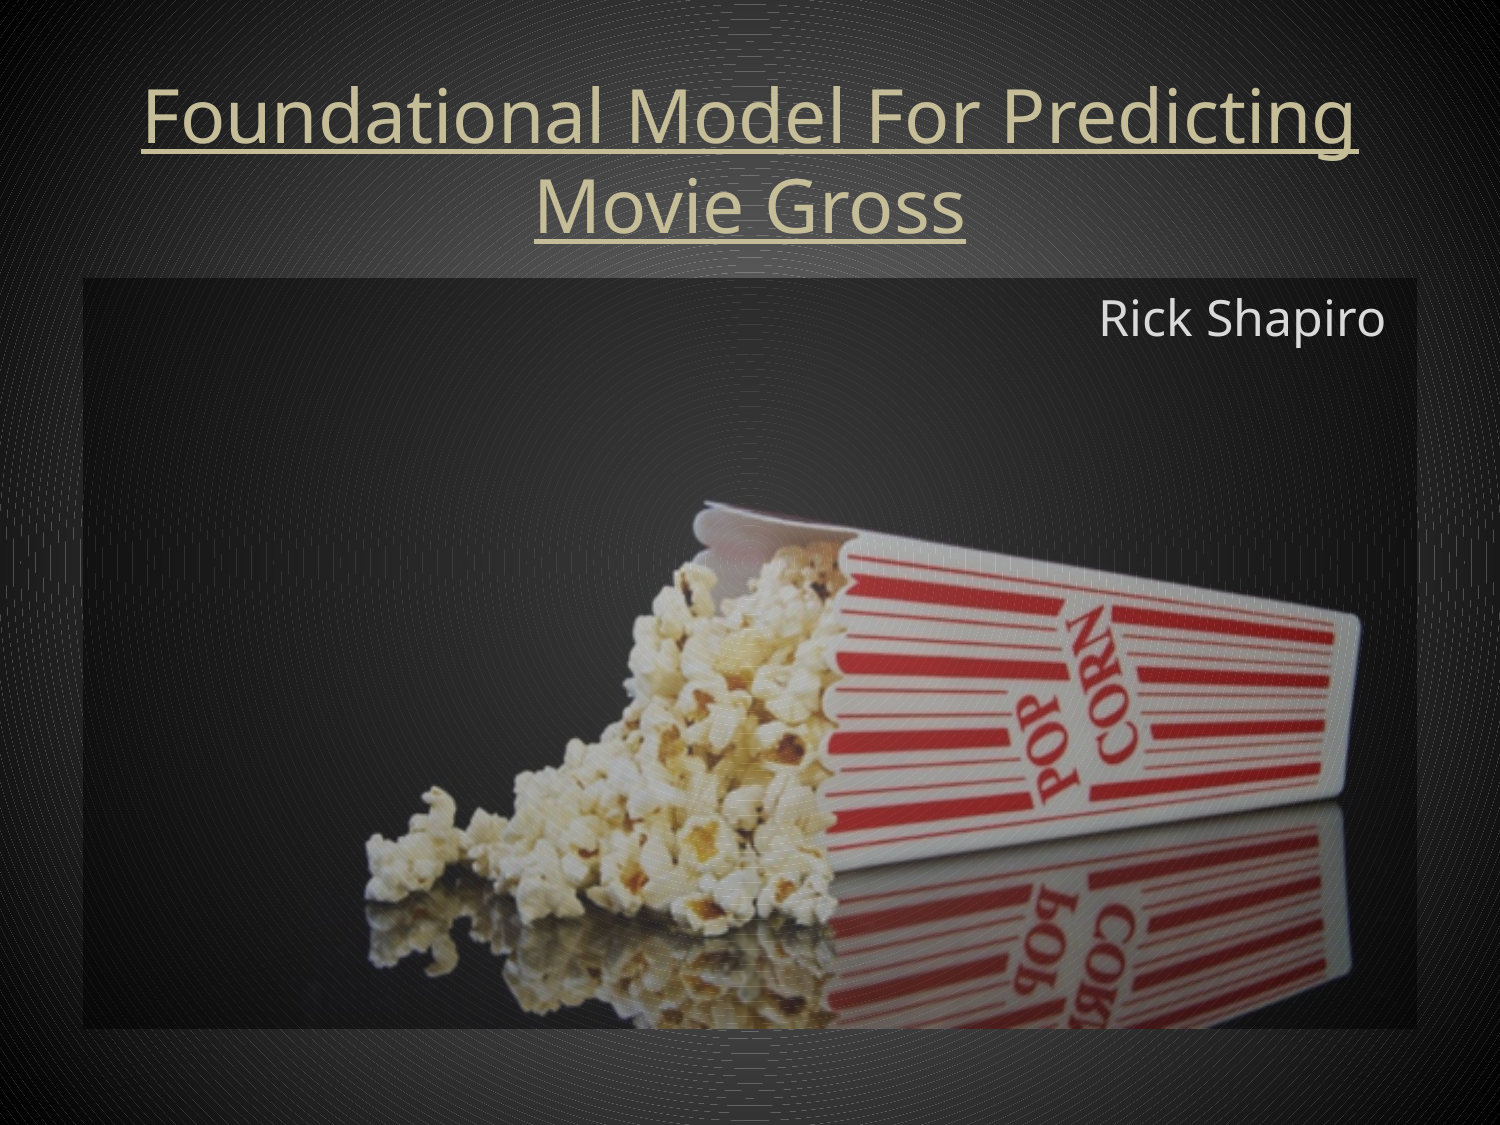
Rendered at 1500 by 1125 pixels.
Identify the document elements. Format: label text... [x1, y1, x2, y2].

picture [83, 278, 1417, 1029]
title Foundational Model For Predicting Movie Gross [112, 37, 1388, 276]
